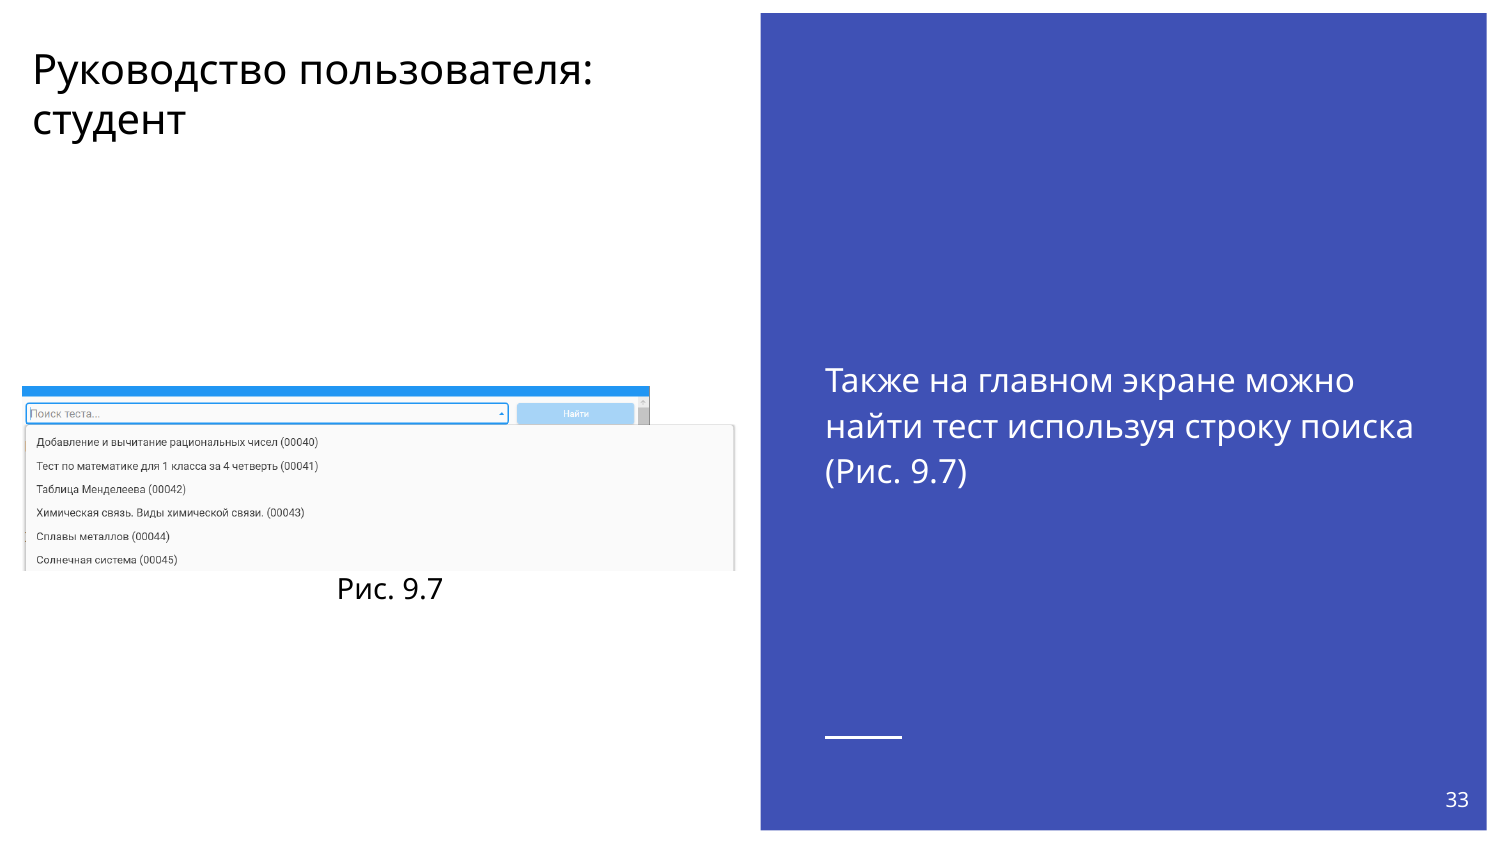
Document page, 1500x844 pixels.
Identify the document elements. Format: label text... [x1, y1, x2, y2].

title Руководство пользователя: студент [17, 27, 764, 166]
slide_number 33 [1394, 769, 1484, 834]
picture [21, 386, 759, 571]
text_box Рис. 9.7 [75, 579, 705, 621]
list Также на главном экране можно найти тест используя строку поиска (Рис. 9.7) [810, 118, 1440, 725]
